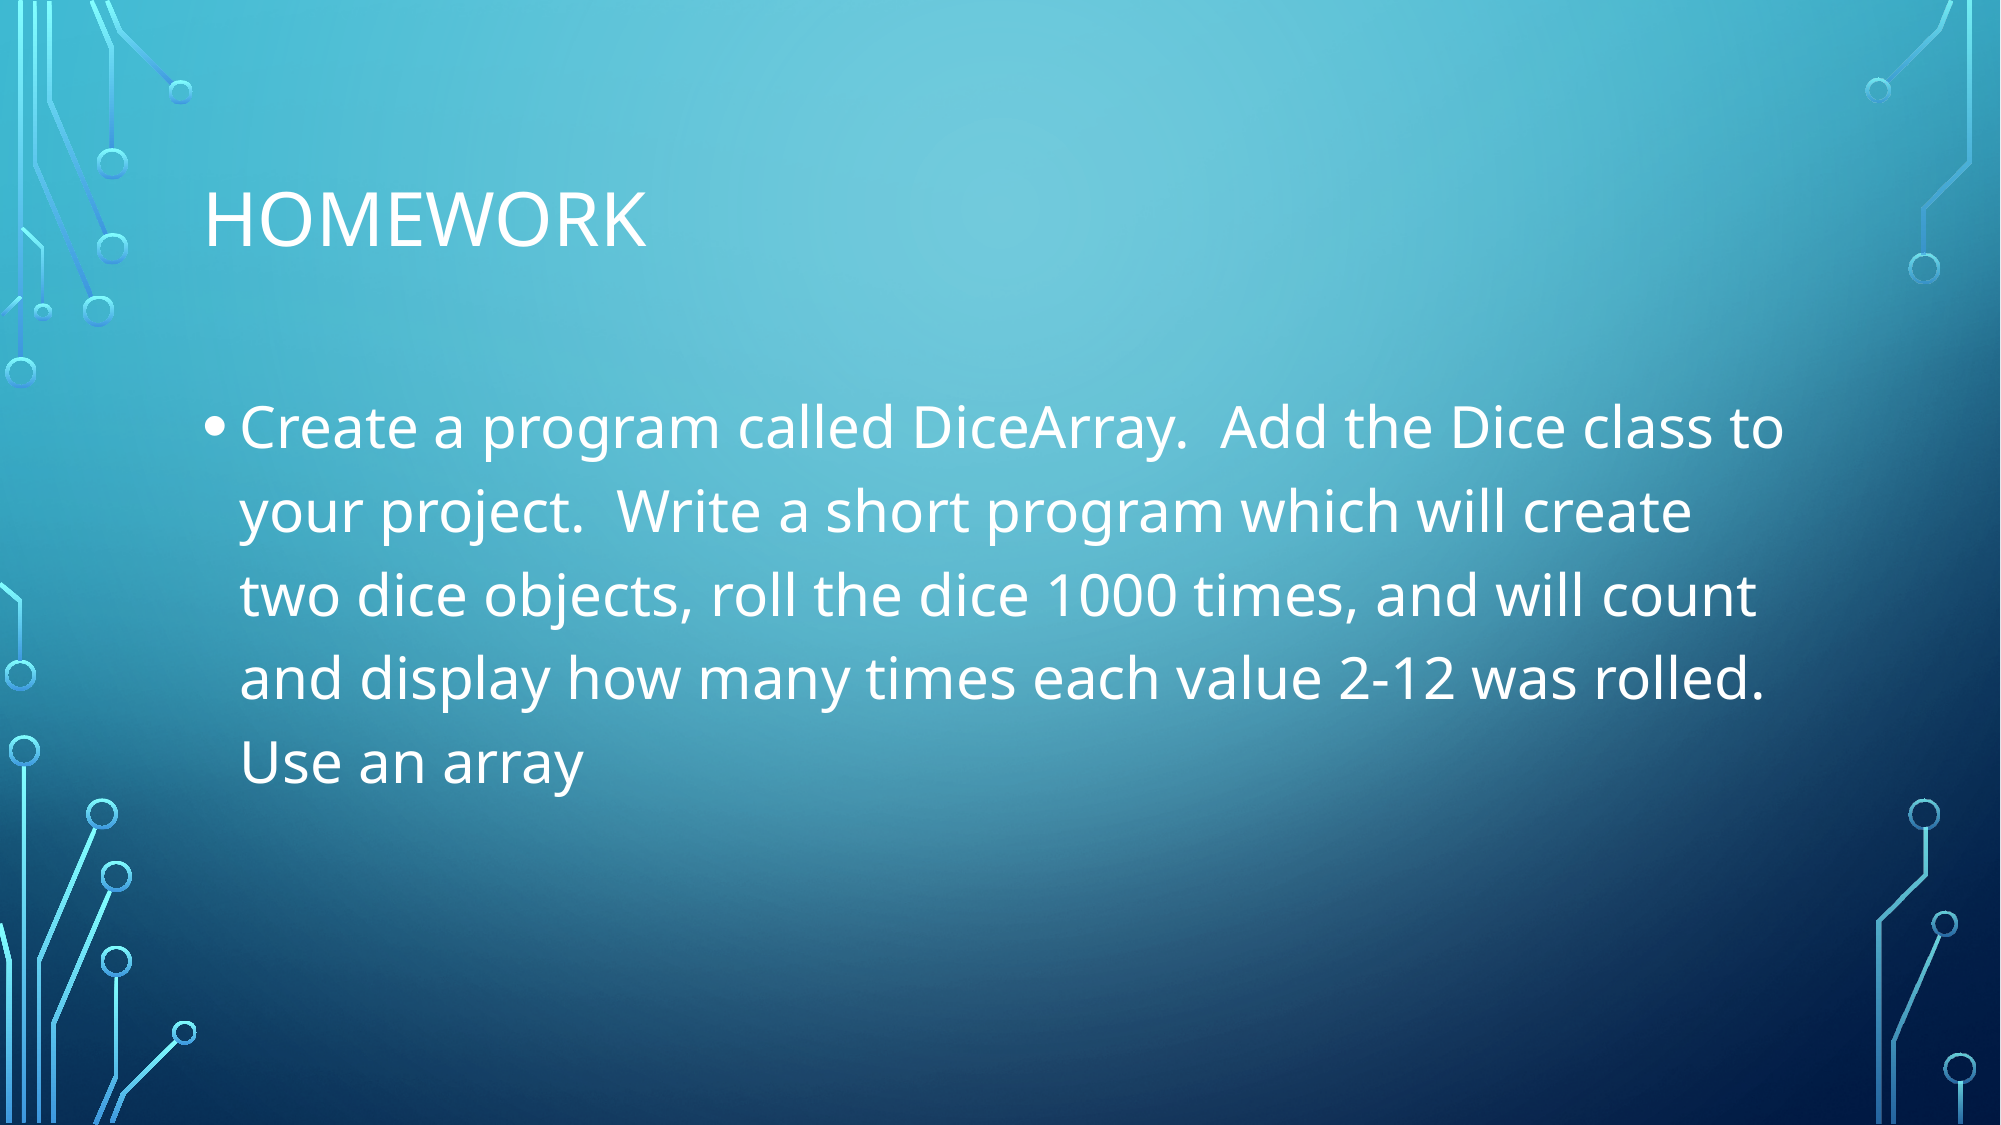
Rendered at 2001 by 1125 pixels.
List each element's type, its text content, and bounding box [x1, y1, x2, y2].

list Create a program called DiceArray. Add the Dice class to your project. Write a short program which will create two dice objects, roll the dice 1000 times, and will count and display how many times each value 2-12 was rolled. Use an array [187, 369, 1813, 950]
title Homework [187, 101, 1813, 344]
